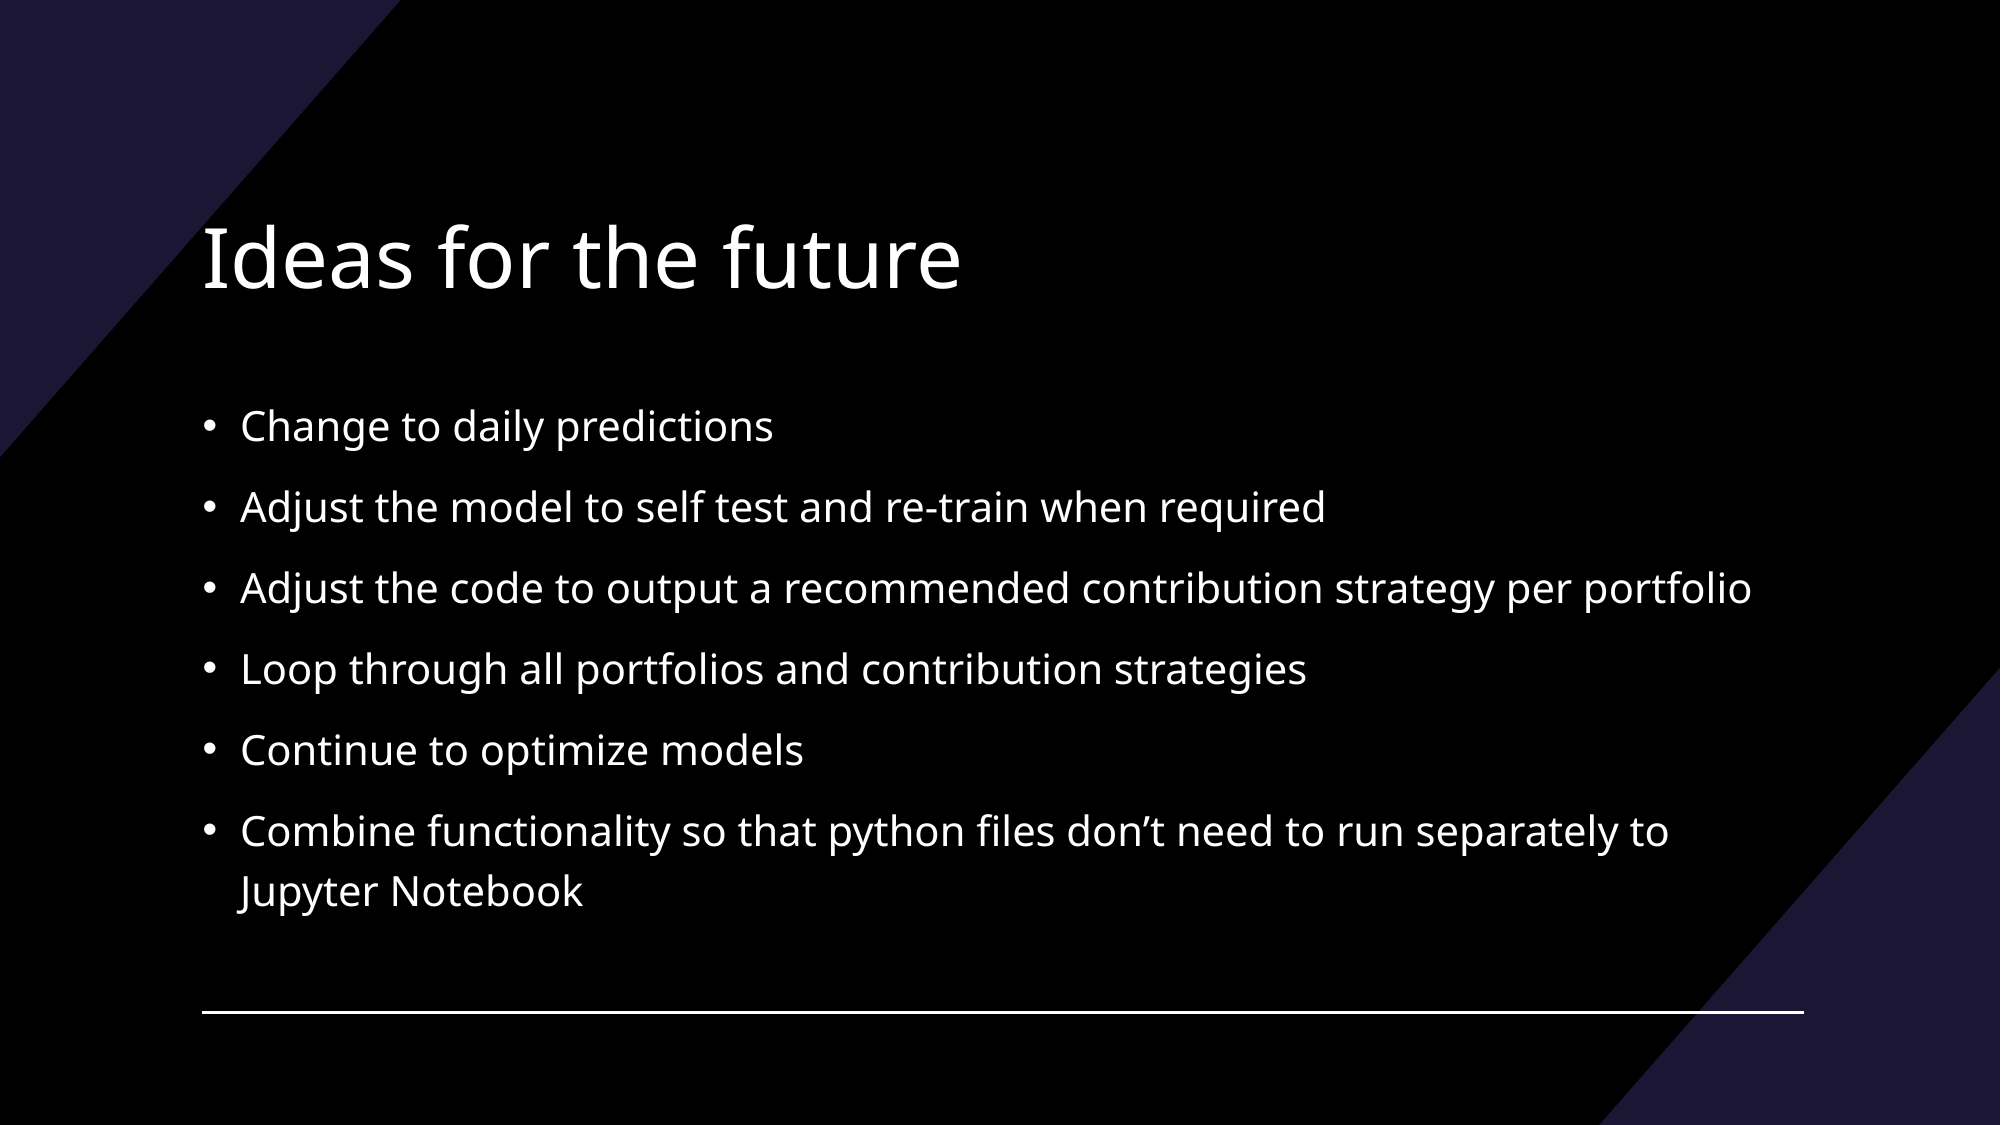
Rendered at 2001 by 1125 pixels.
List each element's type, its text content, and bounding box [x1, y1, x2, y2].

list Change to daily predictions Adjust the model to self test and re-train when required Adjust the code to output a recommended contribution strategy per portfolio Loop through all portfolios and contribution strategies Continue to optimize models Combine functionality so that python files don’t need to run separately to Jupyter Notebook [187, 382, 1813, 968]
title Ideas for the future [187, 143, 1813, 367]
